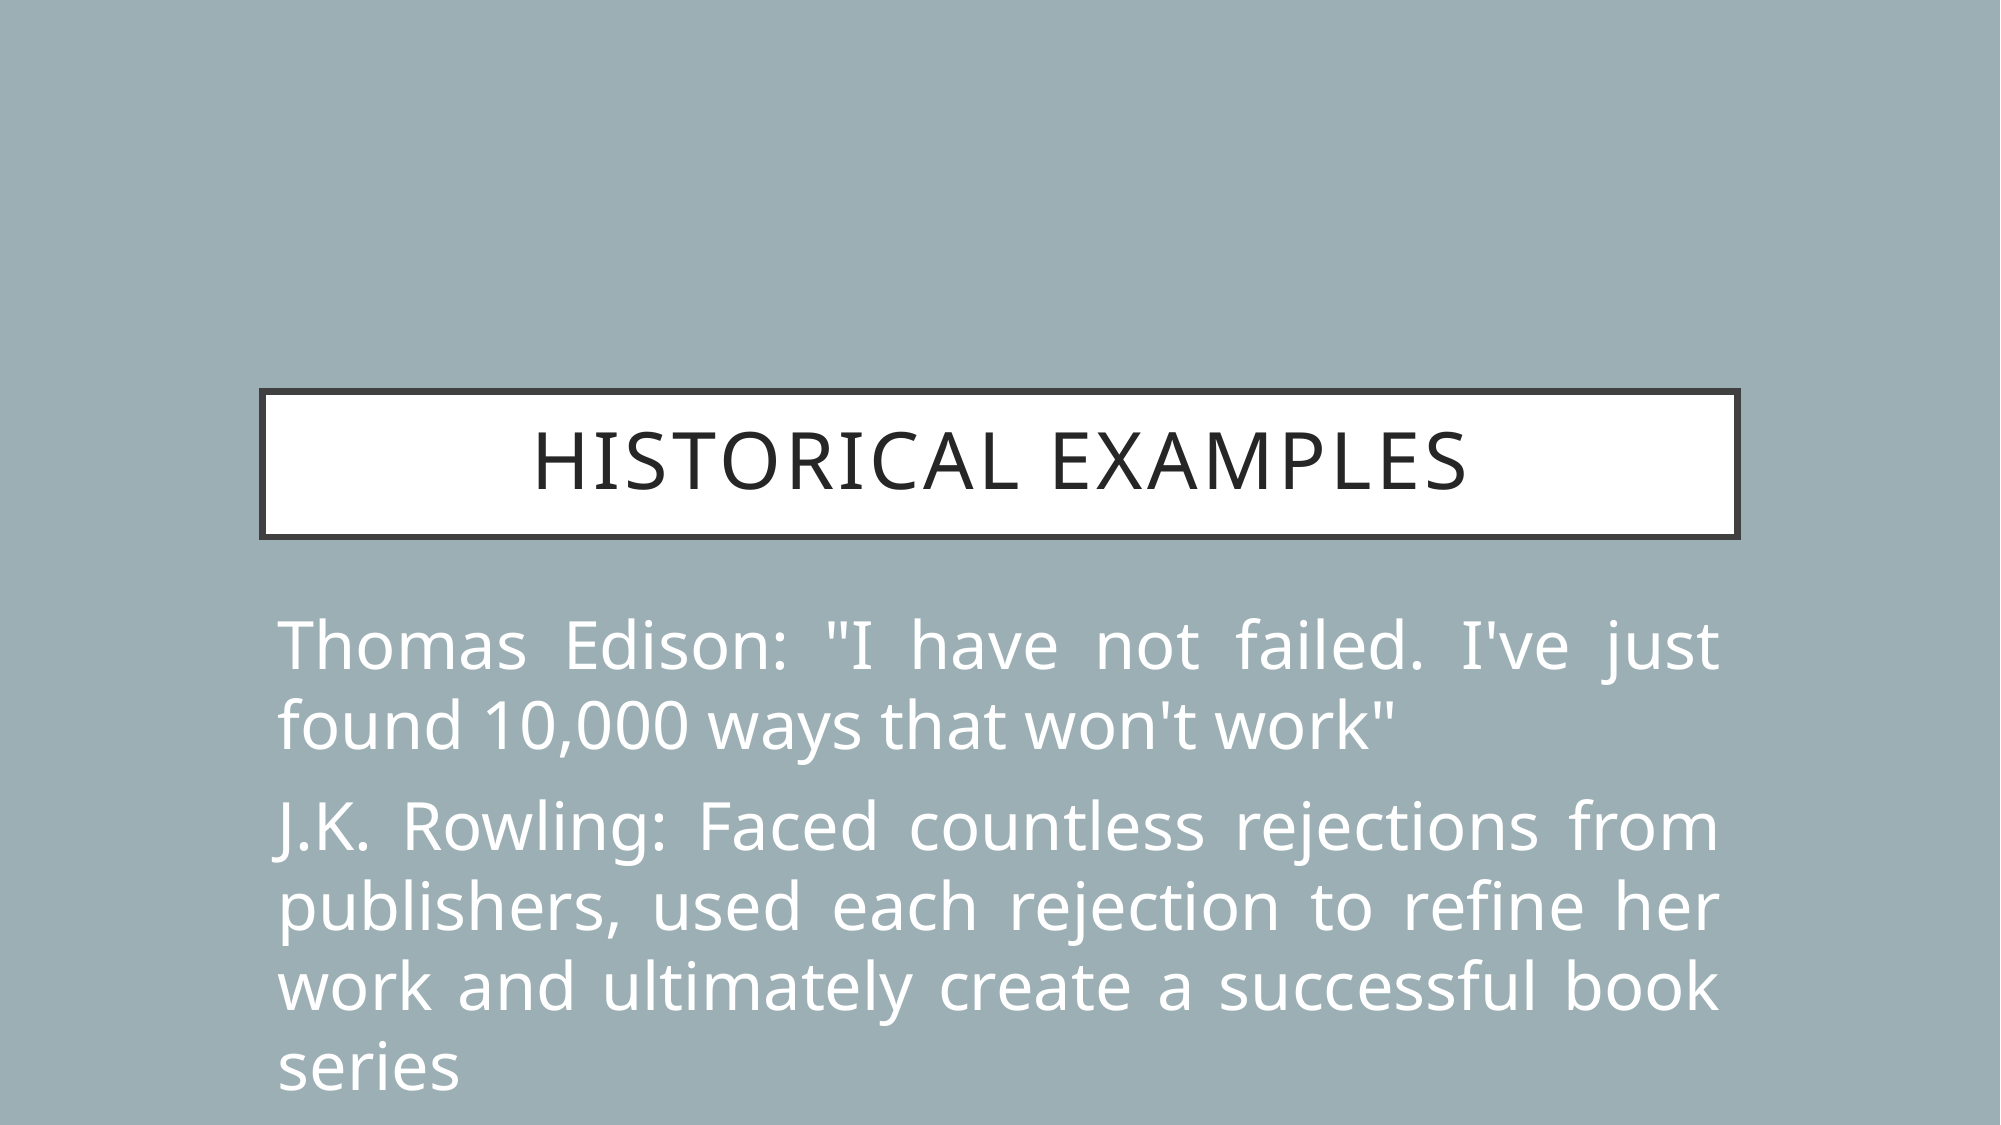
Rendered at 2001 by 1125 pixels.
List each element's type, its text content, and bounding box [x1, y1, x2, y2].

title Historical examples [259, 388, 1741, 540]
subtitle Thomas Edison: "I have not failed. I've just found 10,000 ways that won't work" J.K. Rowling: Faced countless rejections from publishers, used each rejection to refine her work and ultimately create a successful book series [262, 595, 1738, 1038]
